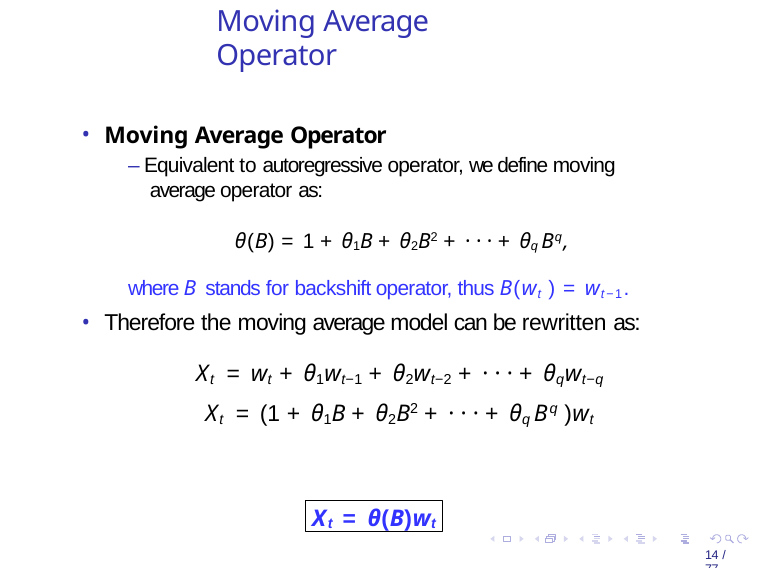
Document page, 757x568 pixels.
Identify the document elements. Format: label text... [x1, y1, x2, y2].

text_box Moving Average Operator [214, 0, 534, 97]
text_box [713, 534, 721, 543]
text_box Xt = θ(B)wt [305, 500, 443, 532]
text_box 14 / 77 [700, 548, 745, 568]
text_box Moving Average Operator – Equivalent to autoregressive operator, we define moving average operator as: θ(B) = 1 + θ1B + θ2B2 + · · · + θq Bq, where B stands for backshift operator, thus B(wt ) = wt−1. Therefore the moving average model can be rewritten as: Xt = wt + θ1wt−1 + θ2wt−2 + · · · + θqwt−q Xt = (1 + θ1B + θ2B2 + · · · + θq Bq )wt [73, 114, 673, 428]
text_box [737, 534, 746, 543]
